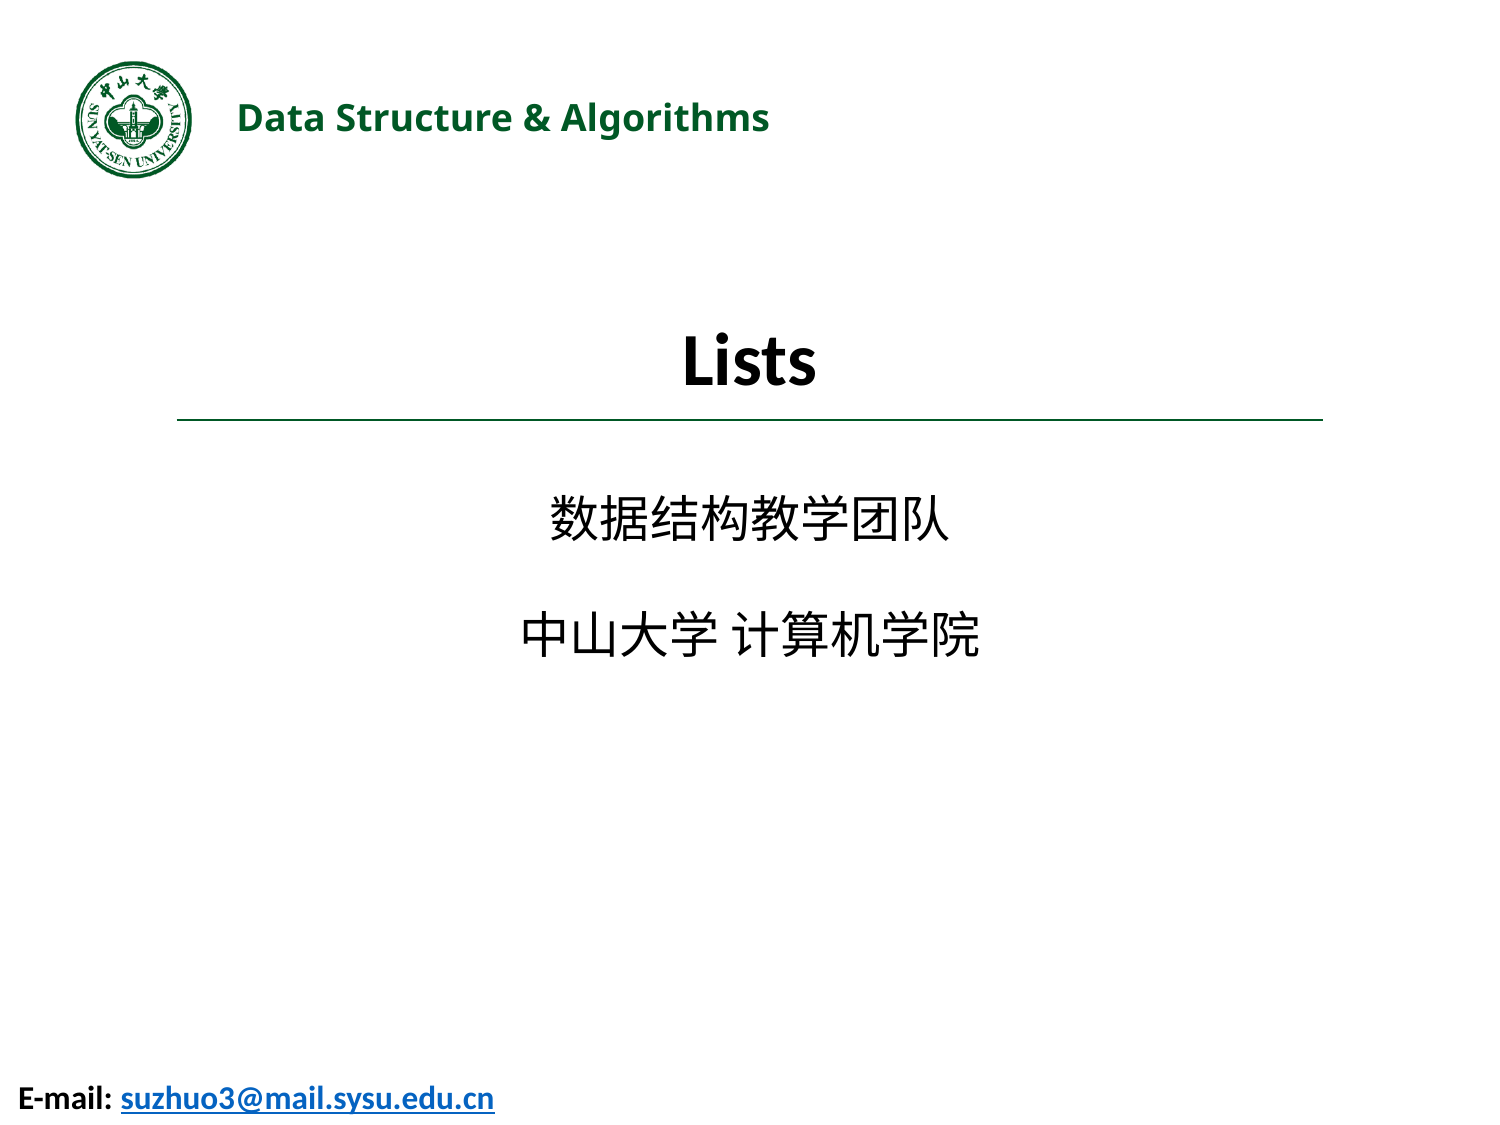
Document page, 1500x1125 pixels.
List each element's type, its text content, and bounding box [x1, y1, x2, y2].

subtitle 数据结构教学团队 中山大学 计算机学院 [187, 474, 1313, 746]
picture [55, 42, 215, 192]
text_box Data Structure & Algorithms [221, 86, 786, 147]
title Lists [112, 286, 1388, 409]
text_box E-mail: suzhuo3@mail.sysu.edu.cn [3, 1064, 511, 1124]
